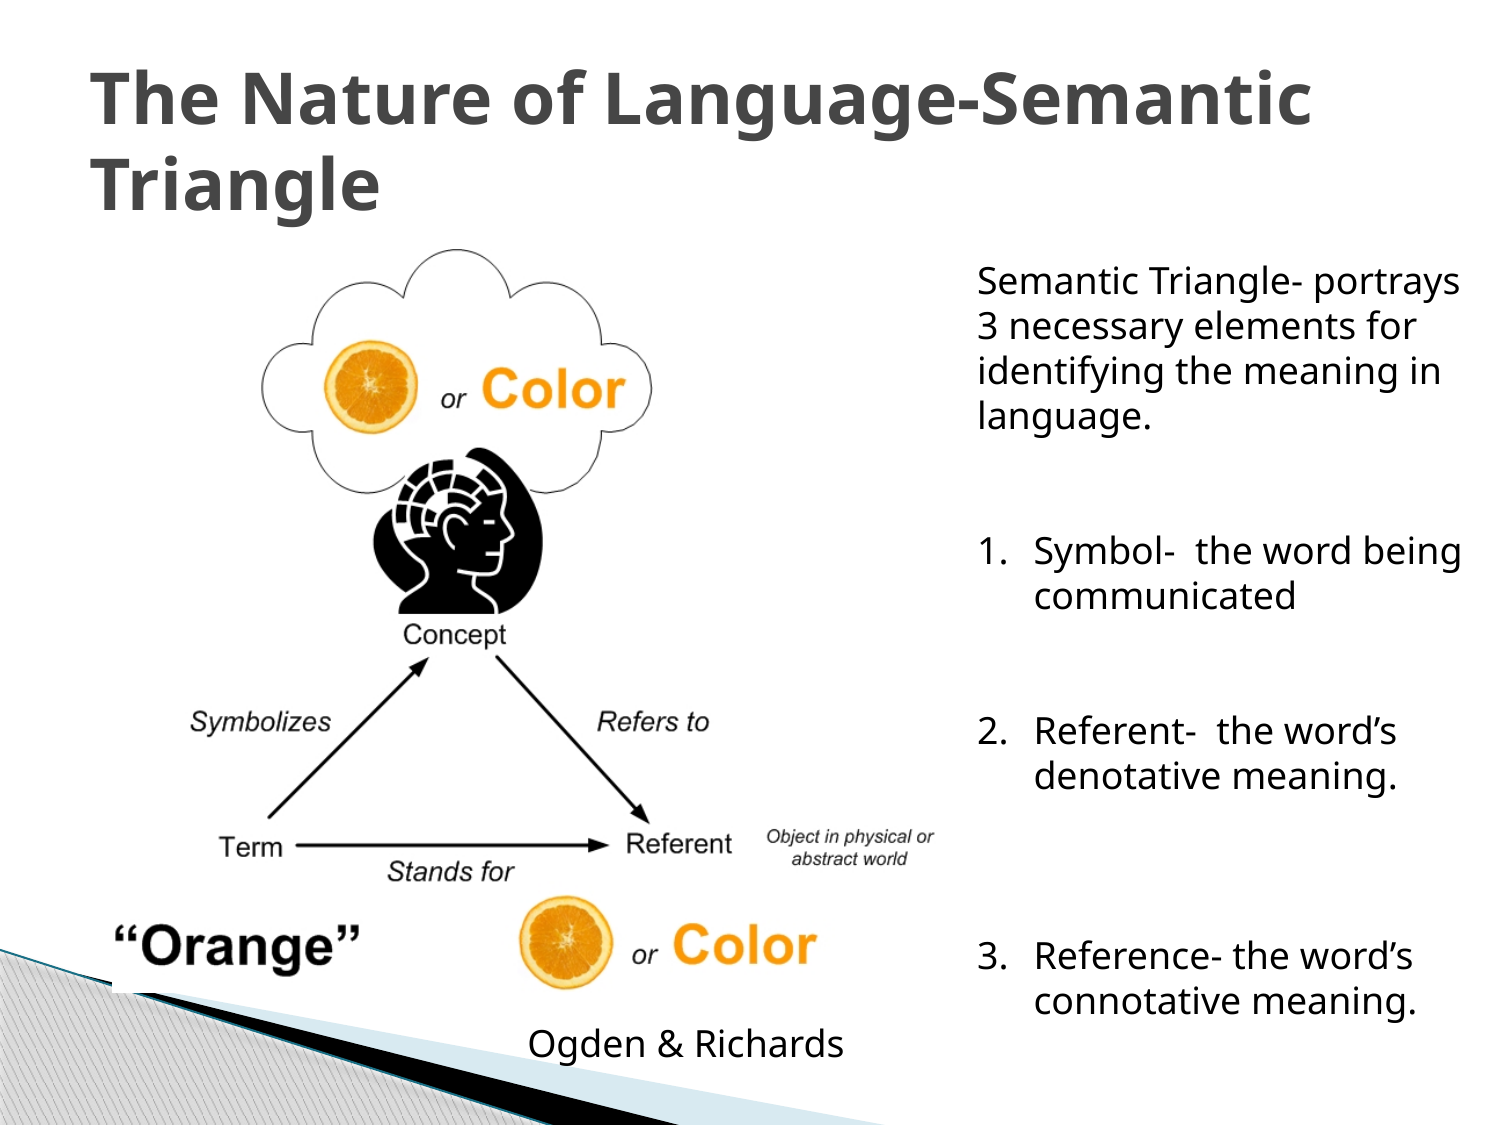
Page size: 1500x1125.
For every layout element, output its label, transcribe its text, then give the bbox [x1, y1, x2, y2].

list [112, 249, 938, 993]
title The Nature of Language-Semantic Triangle [75, 45, 1425, 233]
text_box Semantic Triangle- portrays 3 necessary elements for identifying the meaning in language. Symbol- the word being communicated Referent- the word’s denotative meaning. Reference- the word’s connotative meaning. [962, 249, 1488, 1030]
text_box Ogden & Richards [512, 1012, 938, 1073]
